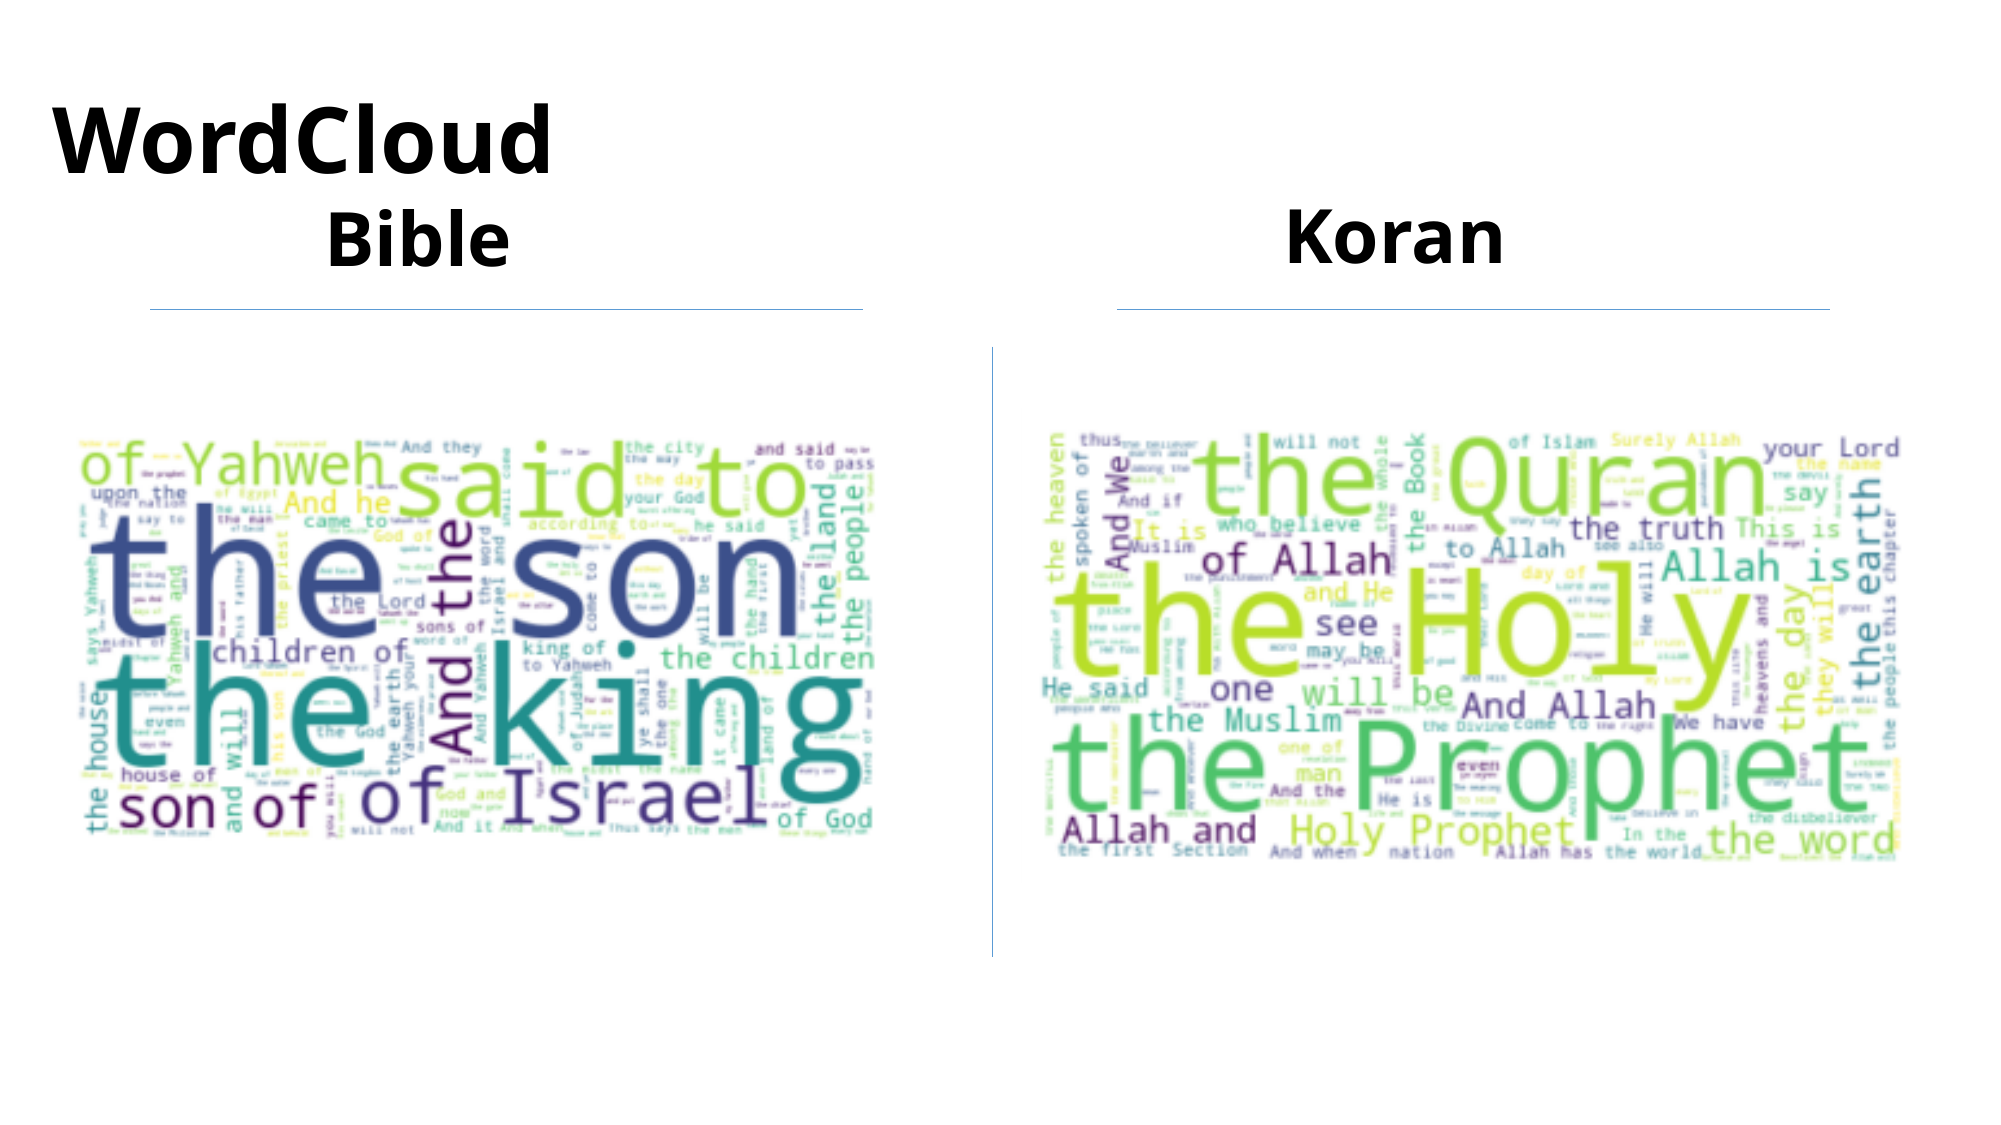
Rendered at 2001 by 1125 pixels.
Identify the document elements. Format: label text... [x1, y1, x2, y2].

text_box Koran [1240, 187, 1550, 292]
picture [1020, 408, 1974, 883]
text_box Bible [263, 190, 573, 295]
title WordCloud [37, 91, 1965, 196]
picture [56, 408, 978, 869]
